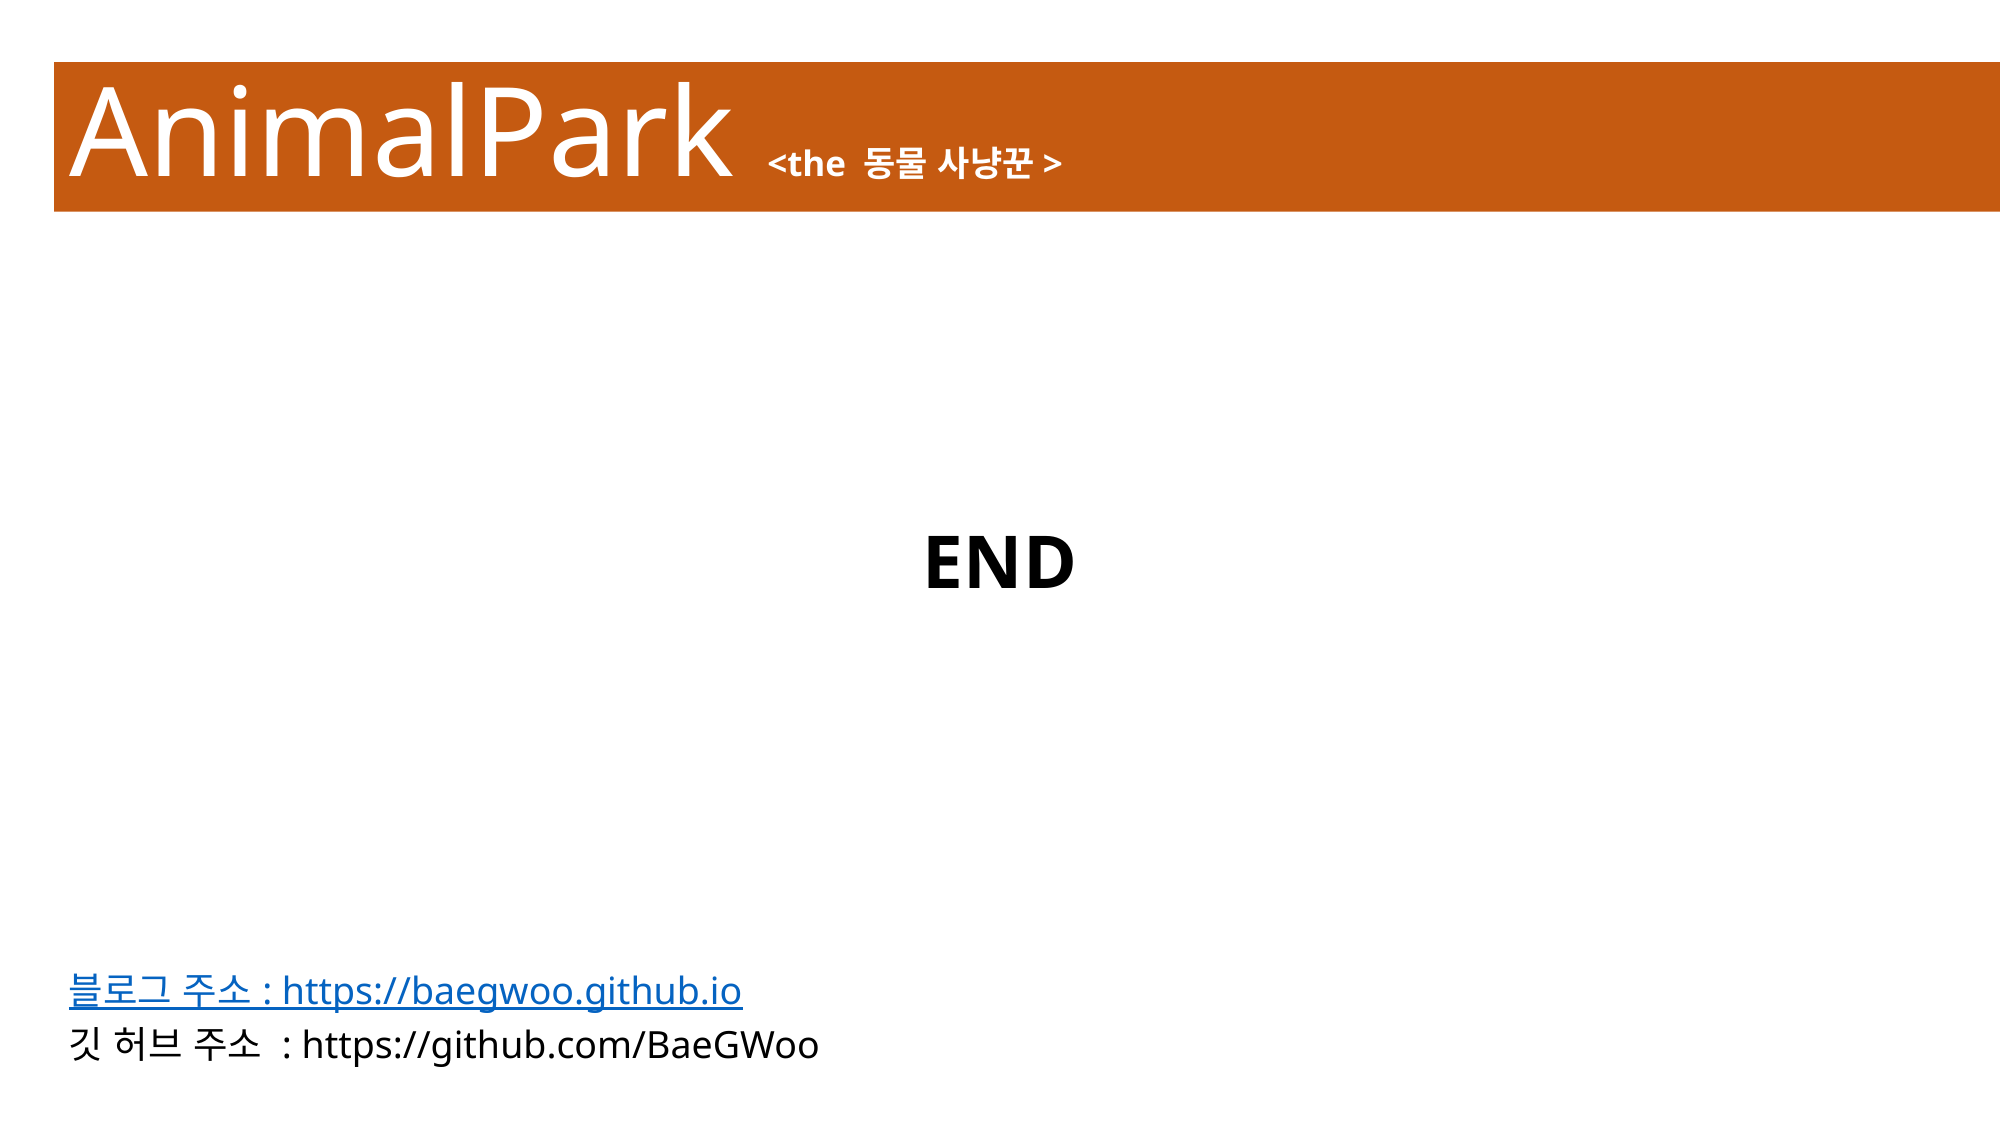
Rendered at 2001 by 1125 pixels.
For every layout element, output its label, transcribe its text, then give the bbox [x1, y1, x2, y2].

text_box AnimalPark <the 동물 사냥꾼> [54, 62, 2000, 212]
text_box 블로그 주소 : https://baegwoo.github.io 깃 허브 주소 : https://github.com/BaeGWoo [54, 959, 950, 1074]
text_box END [620, 507, 1380, 611]
